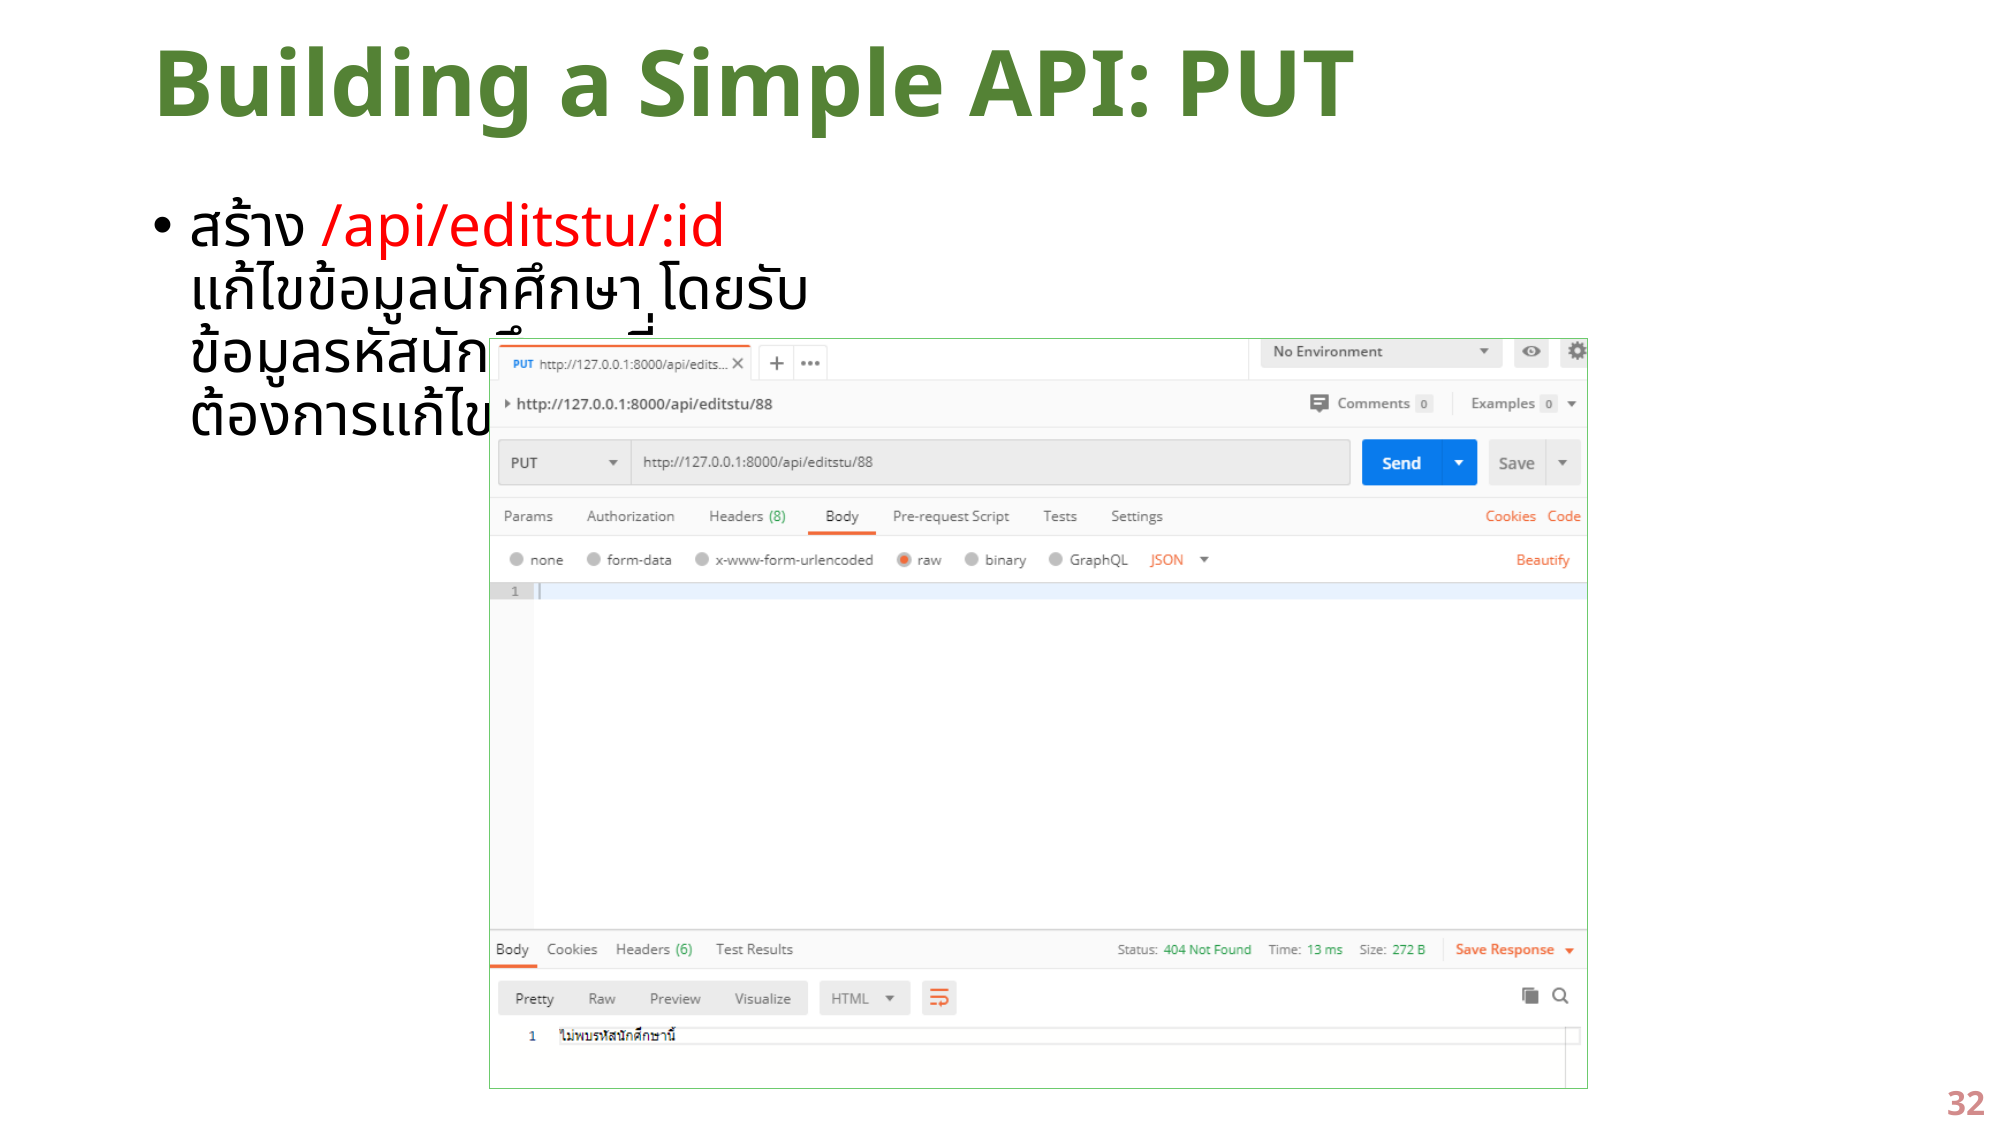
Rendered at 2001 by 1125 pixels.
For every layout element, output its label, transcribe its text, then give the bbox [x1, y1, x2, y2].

list สร้าง /api/editstu/:id แก้ไขข้อมูลนักศึกษา โดยรับข้อมูลรหัสนักศึกษาที่ต้องการแก้ไข [137, 189, 841, 527]
picture [489, 338, 1588, 1089]
slide_number 32 [1550, 1083, 2000, 1125]
title Building a Simple API: PUT [137, 22, 1863, 153]
